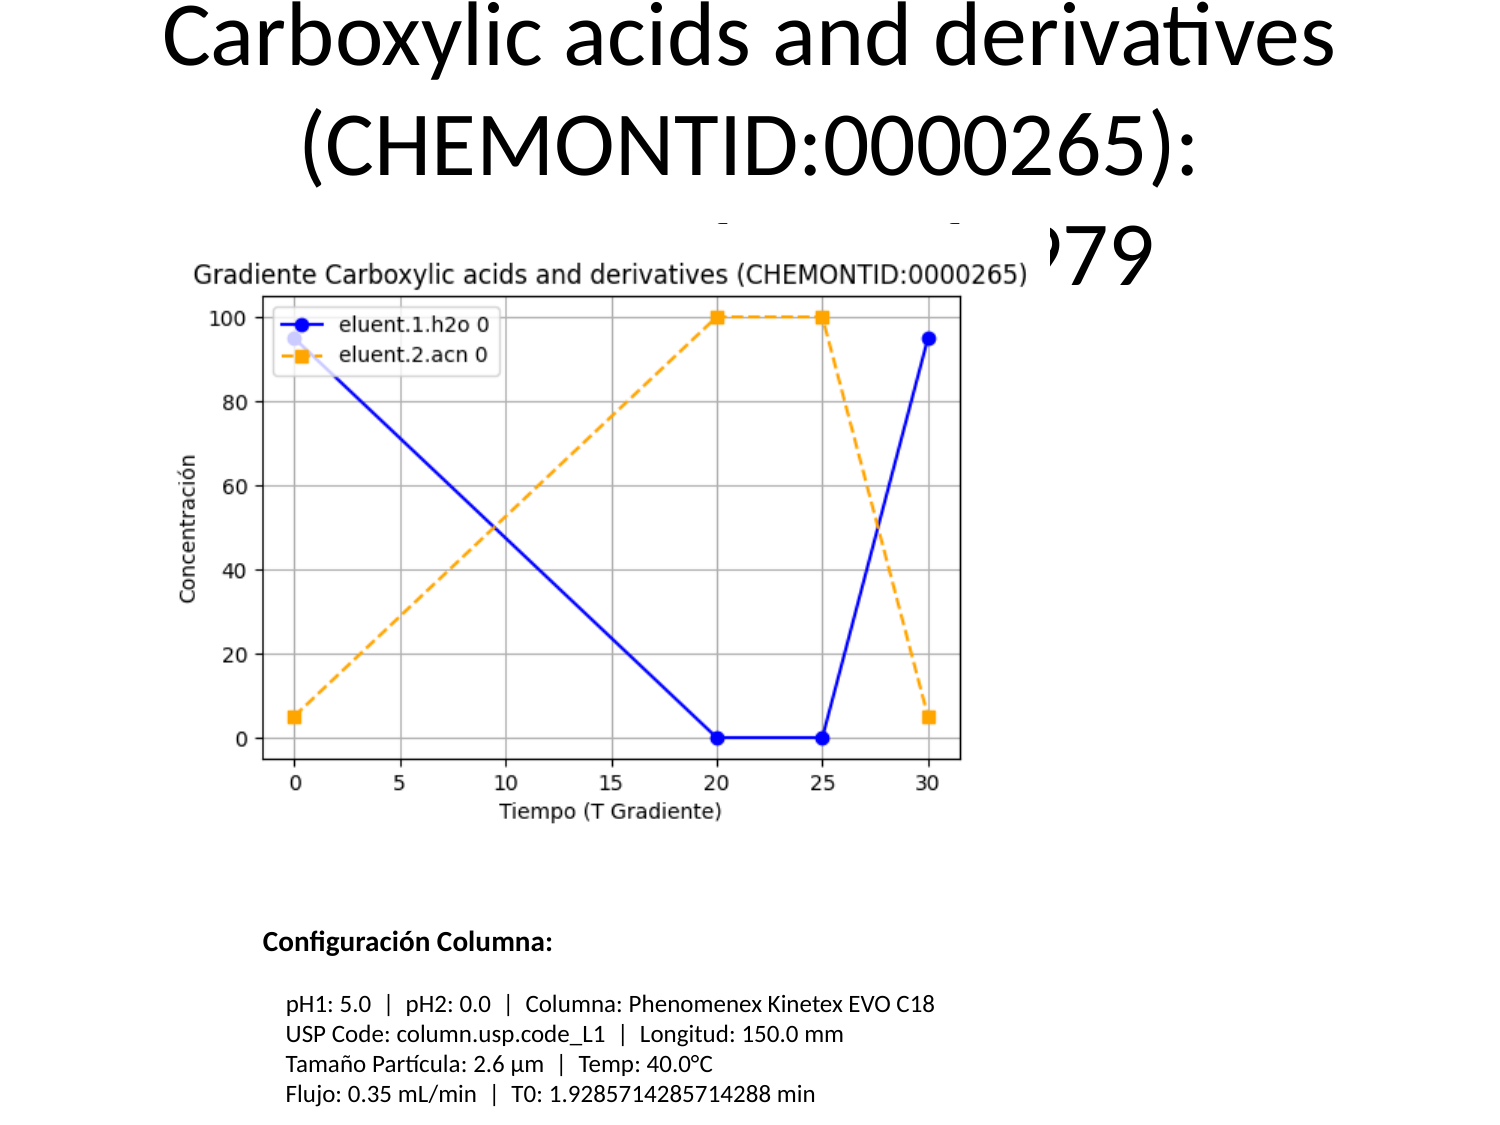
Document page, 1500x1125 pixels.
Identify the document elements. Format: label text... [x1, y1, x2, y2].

picture [149, 224, 1051, 826]
title Carboxylic acids and derivatives (CHEMONTID:0000265): 0.7332096533260979 [75, 45, 1425, 233]
text_box Configuración Columna: pH1: 5.0 | pH2: 0.0 | Columna: Phenomenex Kinetex EVO C18 USP Code: column.usp.code_L1 | Longitud: 150.0 mm Tamaño Partícula: 2.6 µm | Temp: 40.0°C Flujo: 0.35 mL/min | T0: 1.9285714285714288 min [248, 869, 952, 1125]
